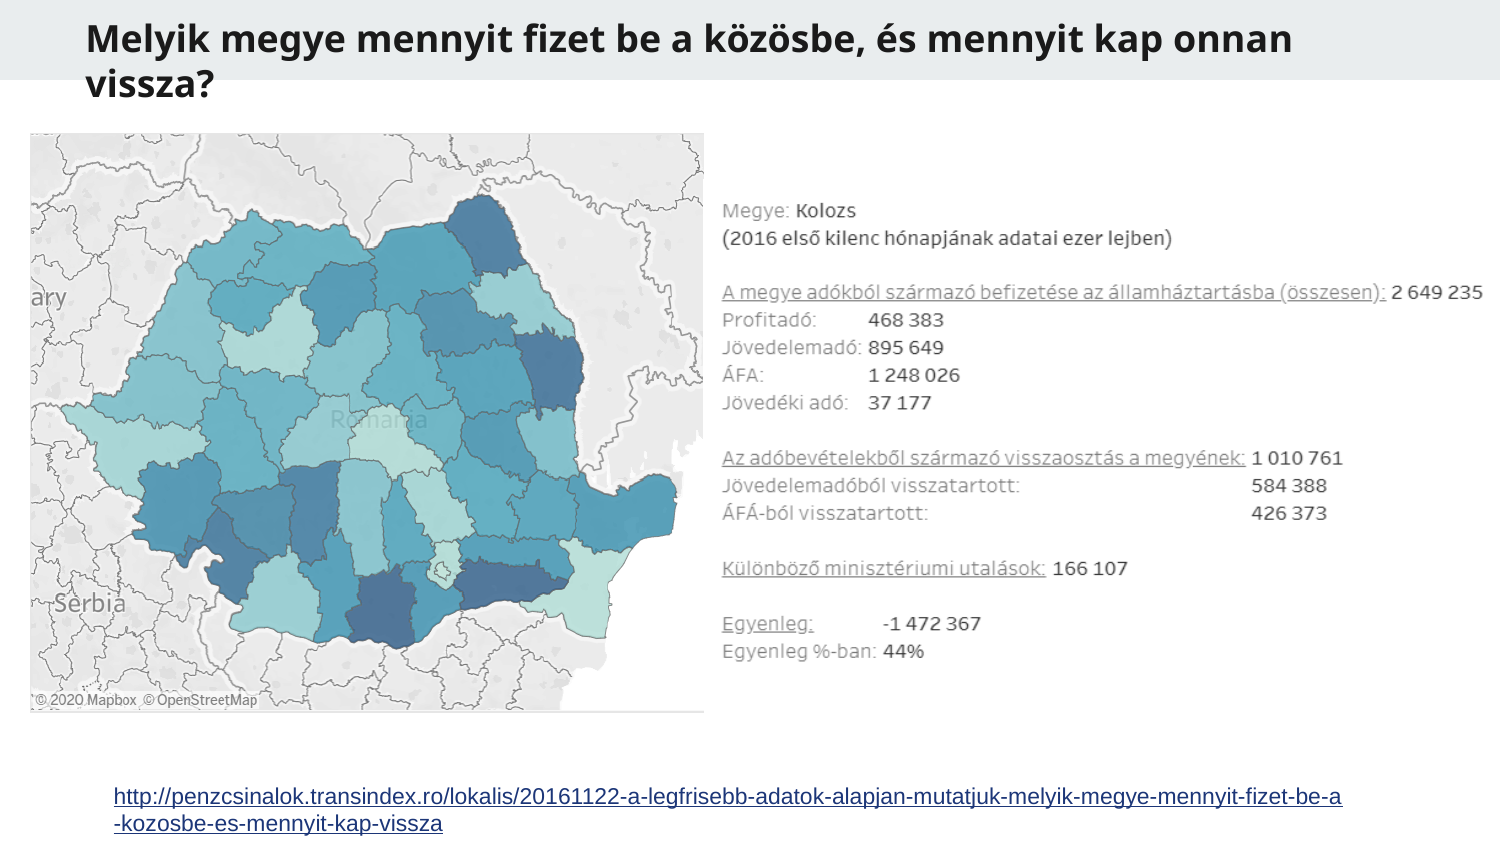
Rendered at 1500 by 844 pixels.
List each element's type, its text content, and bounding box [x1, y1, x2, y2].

picture [28, 131, 1500, 713]
title Melyik megye mennyit fizet be a közösbe, és mennyit kap onnan vissza? [70, 0, 1381, 178]
list http://penzcsinalok.transindex.ro/lokalis/20161122-a-legfrisebb-adatok-alapjan-mutatjuk-melyik-megye-mennyit-fizet-be-a-kozosbe-es-mennyit-kap-vissza [98, 762, 1360, 813]
